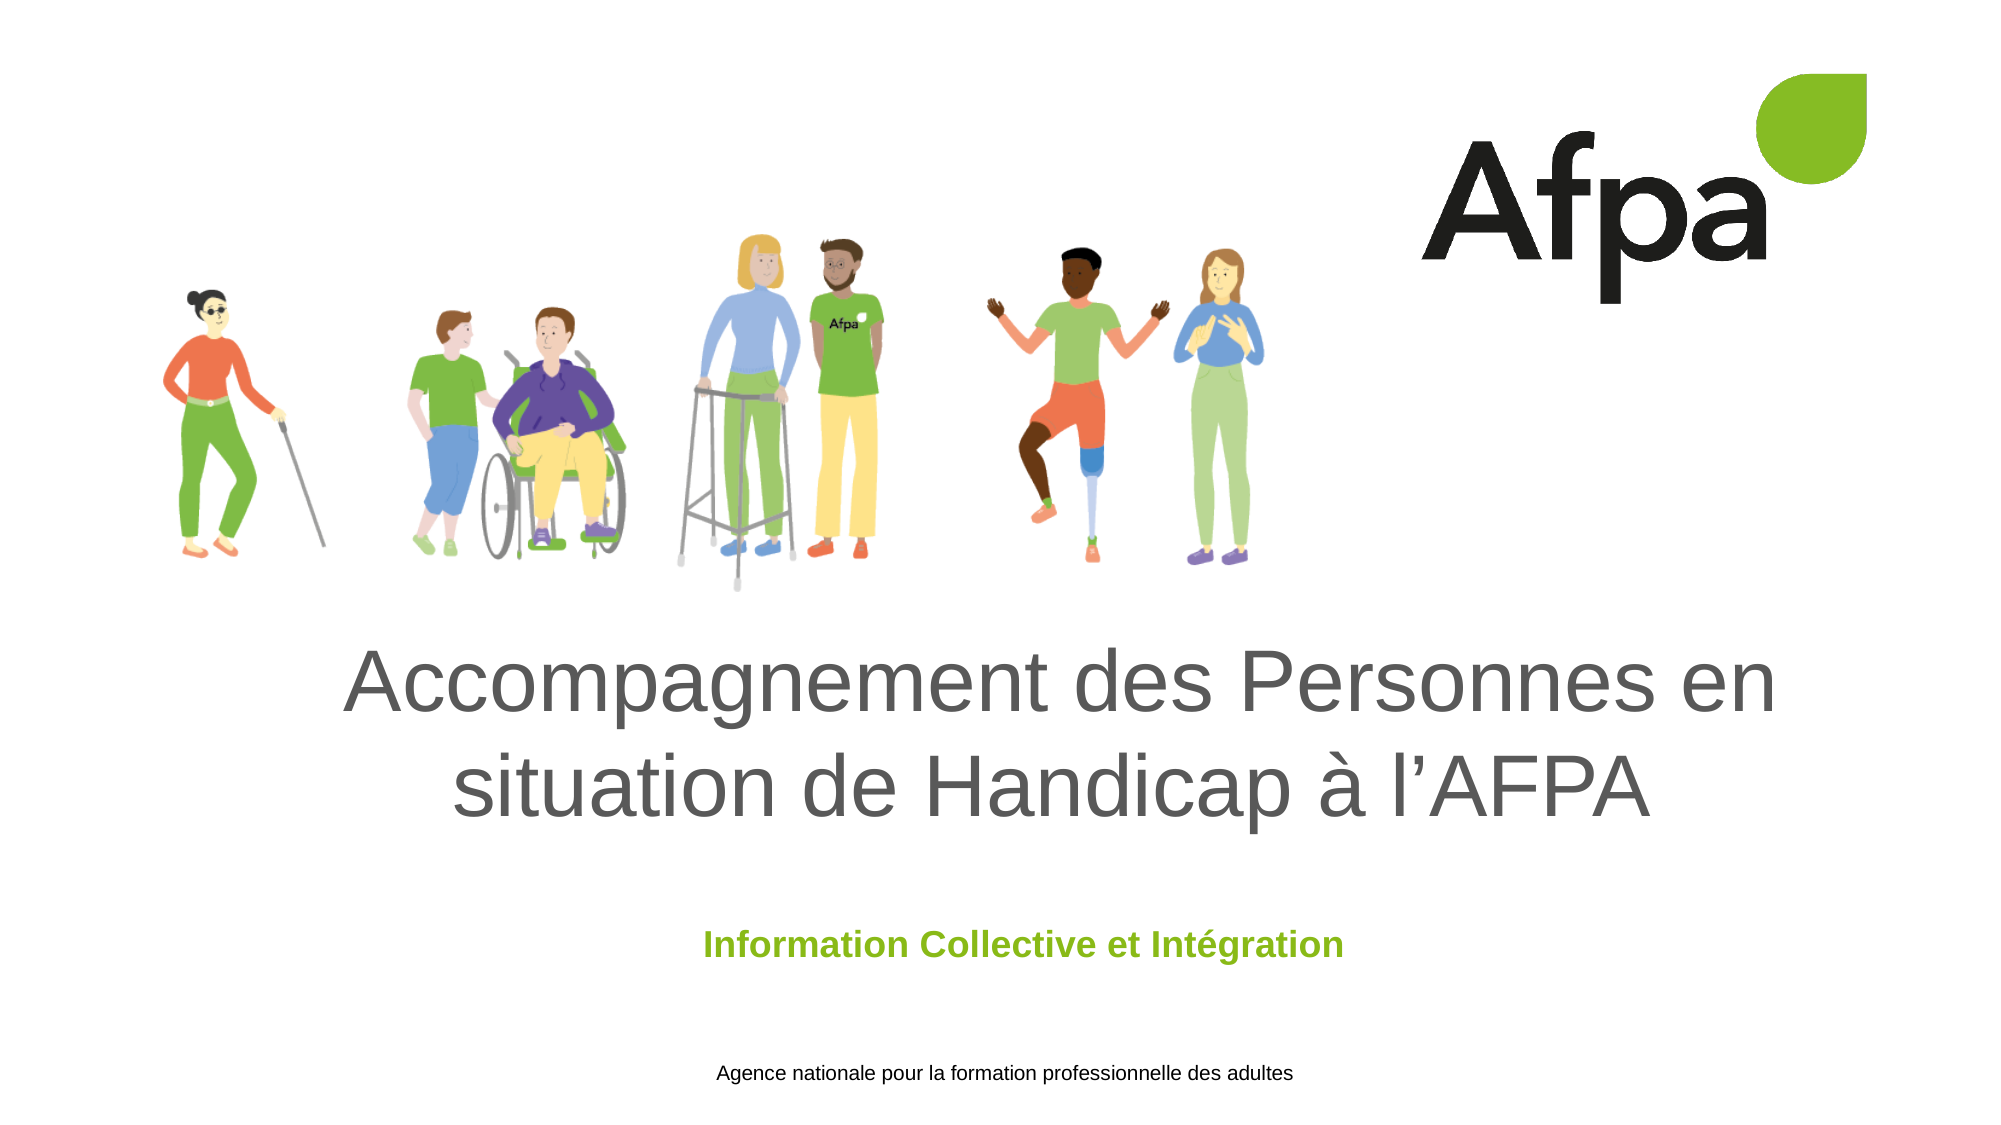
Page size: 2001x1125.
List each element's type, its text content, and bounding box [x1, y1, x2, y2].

subtitle Information Collective et Intégration [285, 890, 1763, 994]
picture [162, 234, 1265, 592]
title Accompagnement des Personnes en situation de Handicap à l’AFPA [323, 606, 1801, 851]
picture [1384, 59, 1895, 326]
